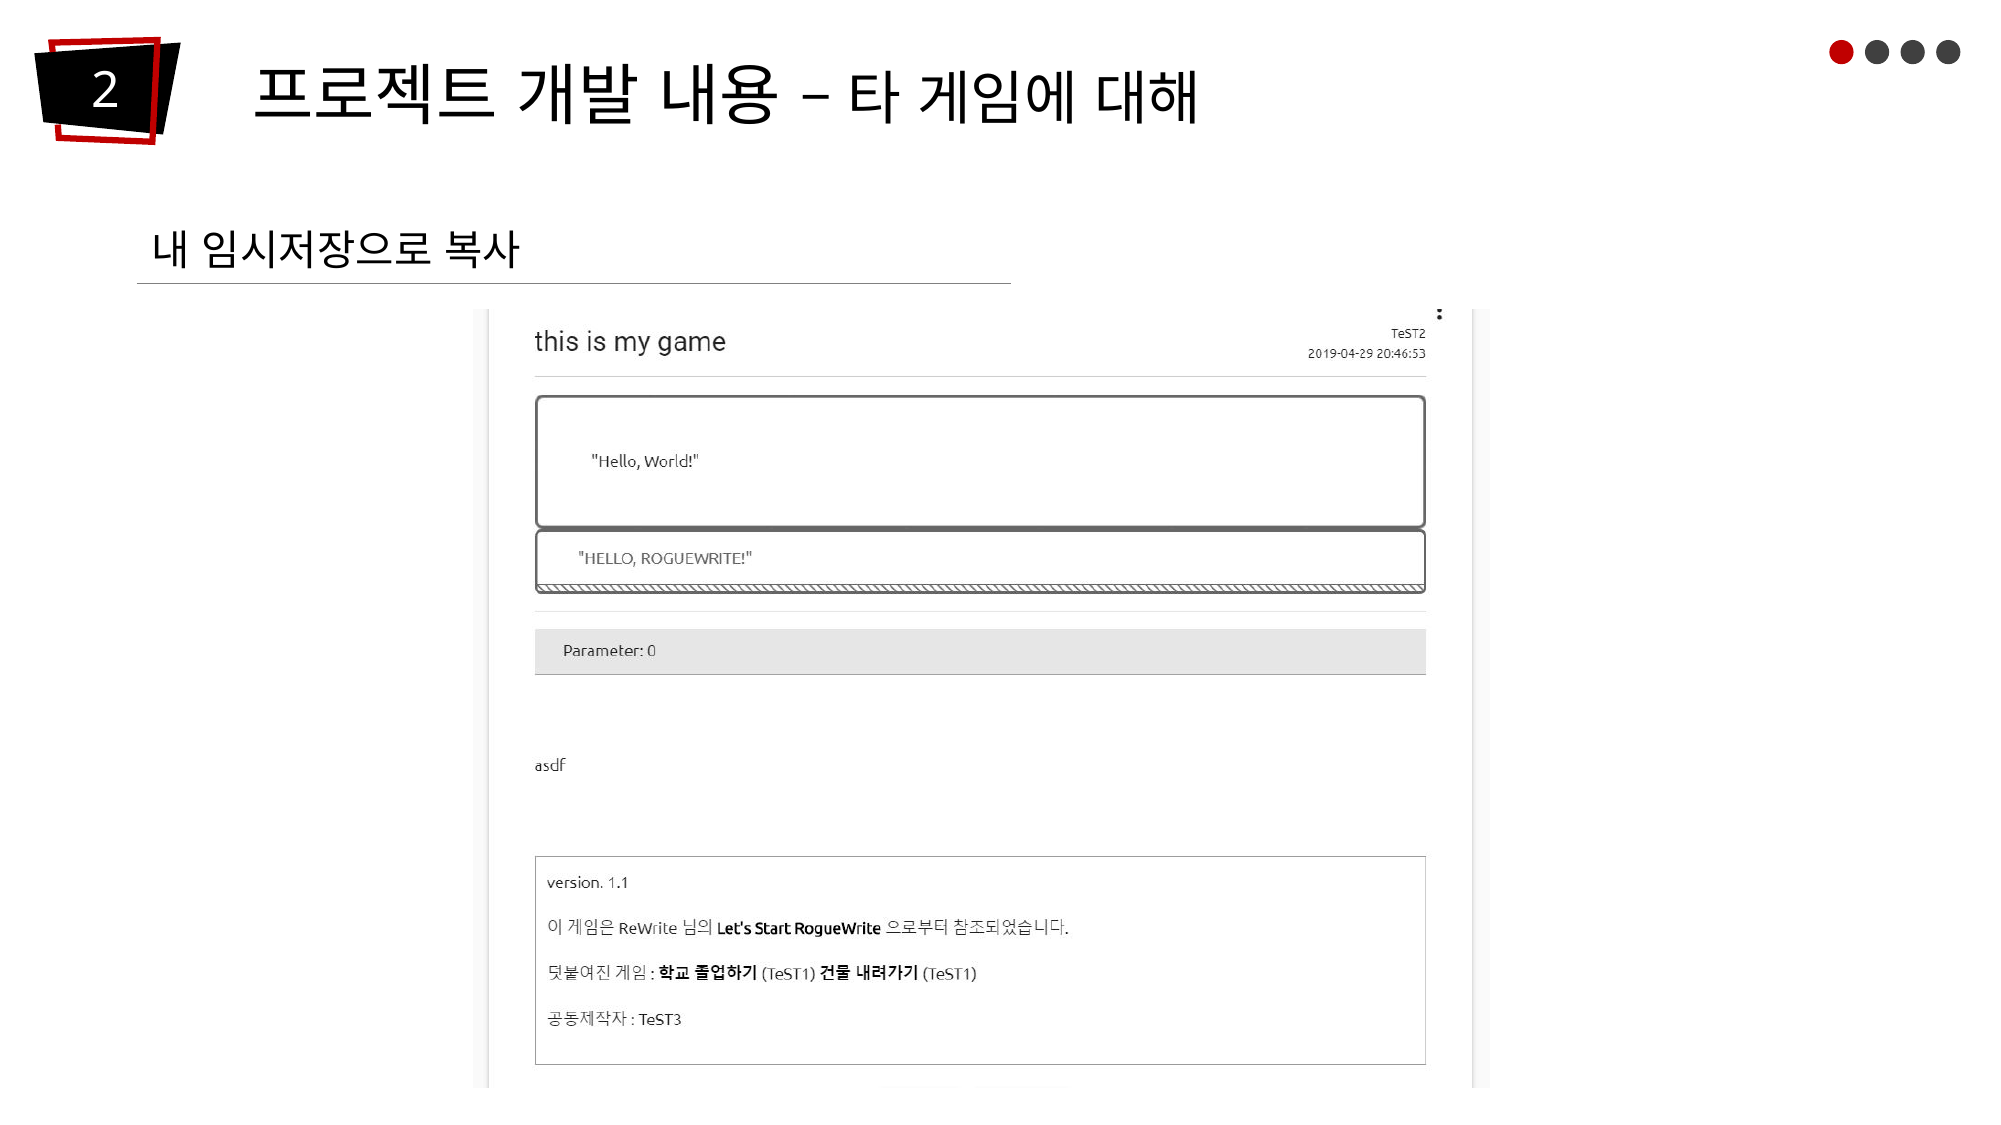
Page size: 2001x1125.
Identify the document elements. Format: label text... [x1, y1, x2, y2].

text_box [1829, 39, 1961, 65]
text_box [34, 40, 181, 142]
picture [473, 309, 1490, 1088]
text_box 내 임시저장으로 복사 [136, 191, 670, 282]
text_box 프로젝트 개발 내용 – 타 게임에 대해 [237, 45, 1217, 141]
